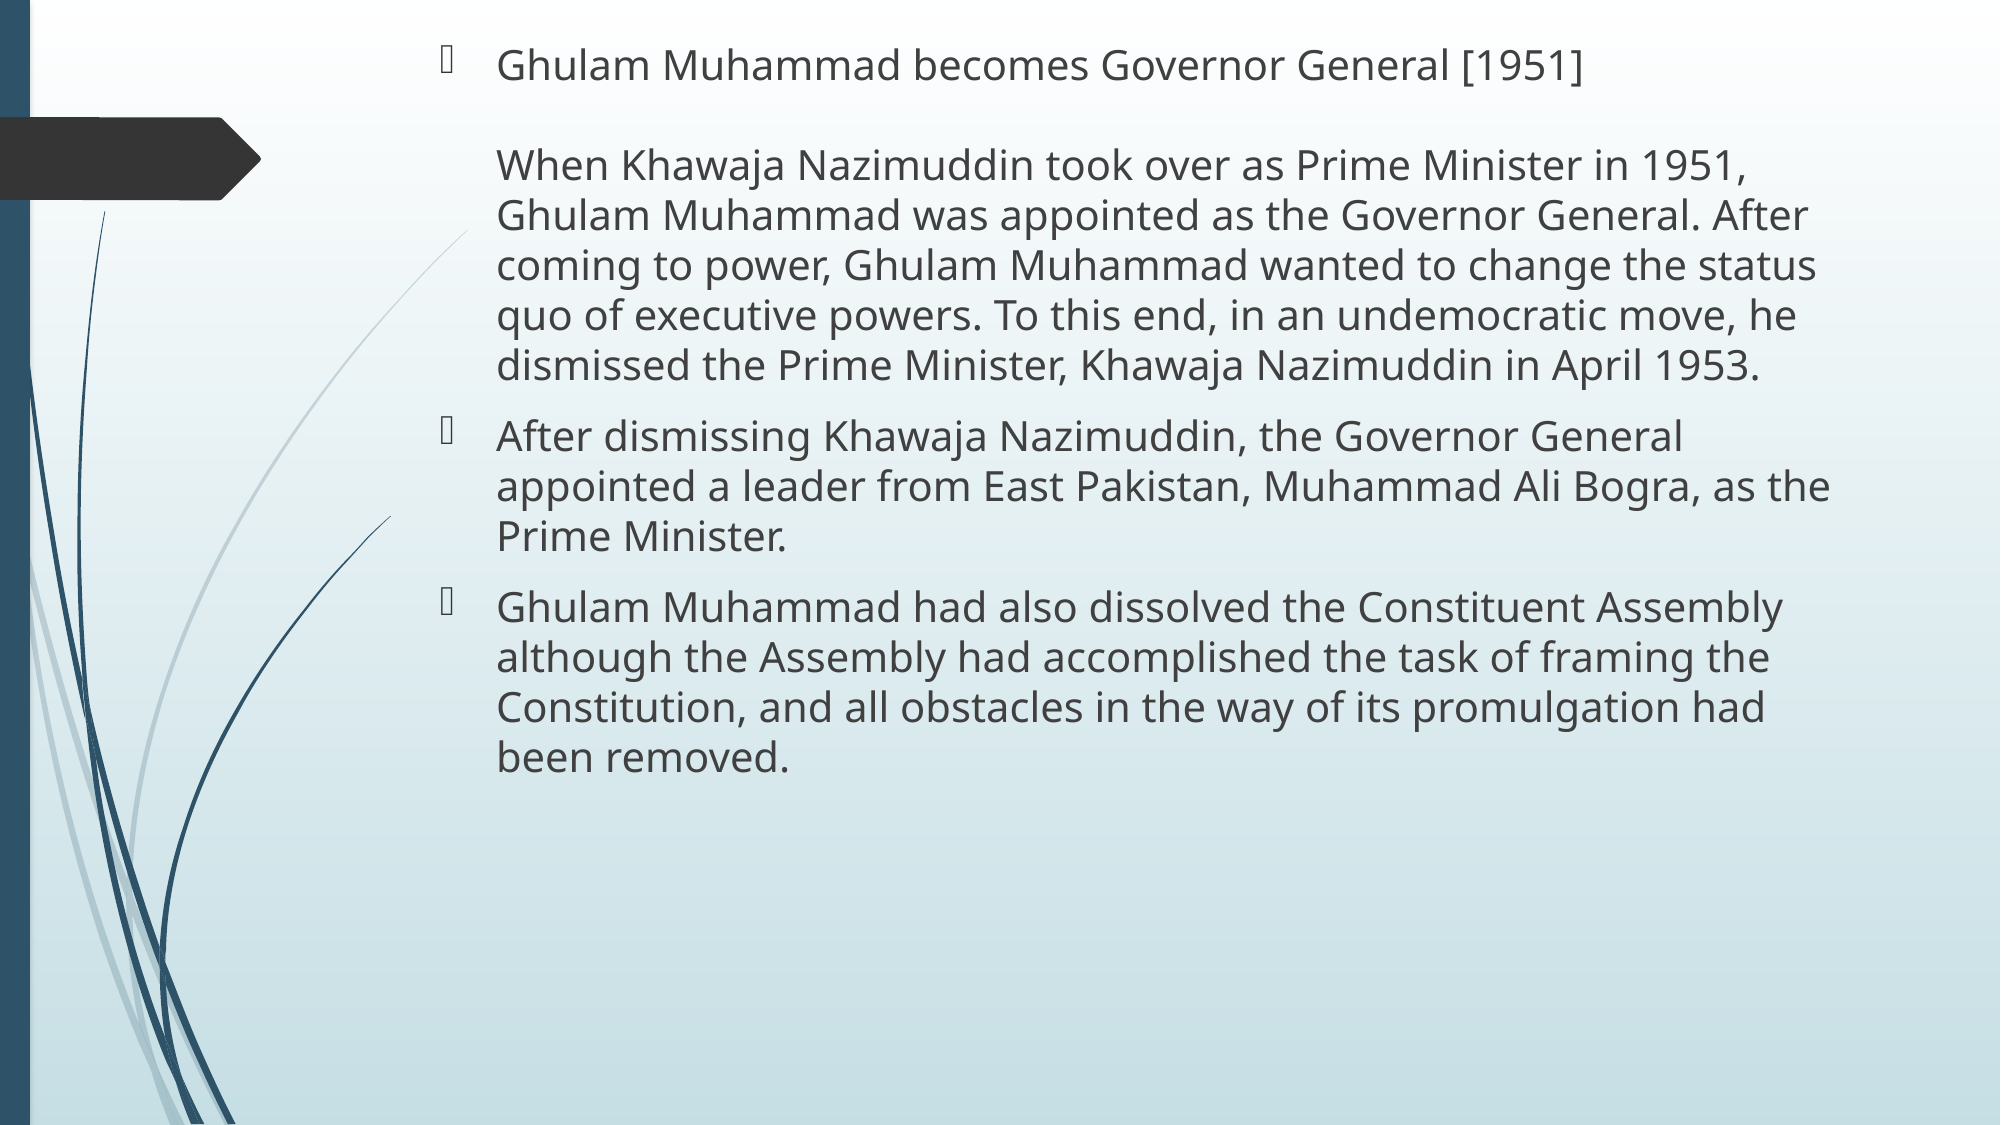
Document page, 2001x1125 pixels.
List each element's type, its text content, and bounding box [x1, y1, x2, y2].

list Ghulam Muhammad becomes Governor General [1951] When Khawaja Nazimuddin took over as Prime Minister in 1951, Ghulam Muhammad was appointed as the Governor General. After coming to power, Ghulam Muhammad wanted to change the status quo of executive powers. To this end, in an undemocratic move, he dismissed the Prime Minister, Khawaja Nazimuddin in April 1953. After dismissing Khawaja Nazimuddin, the Governor General appointed a leader from East Pakistan, Muhammad Ali Bogra, as the Prime Minister. Ghulam Muhammad had also dissolved the Constituent Assembly although the Assembly had accomplished the task of framing the Constitution, and all obstacles in the way of its promulgation had been removed. [424, 30, 1888, 970]
